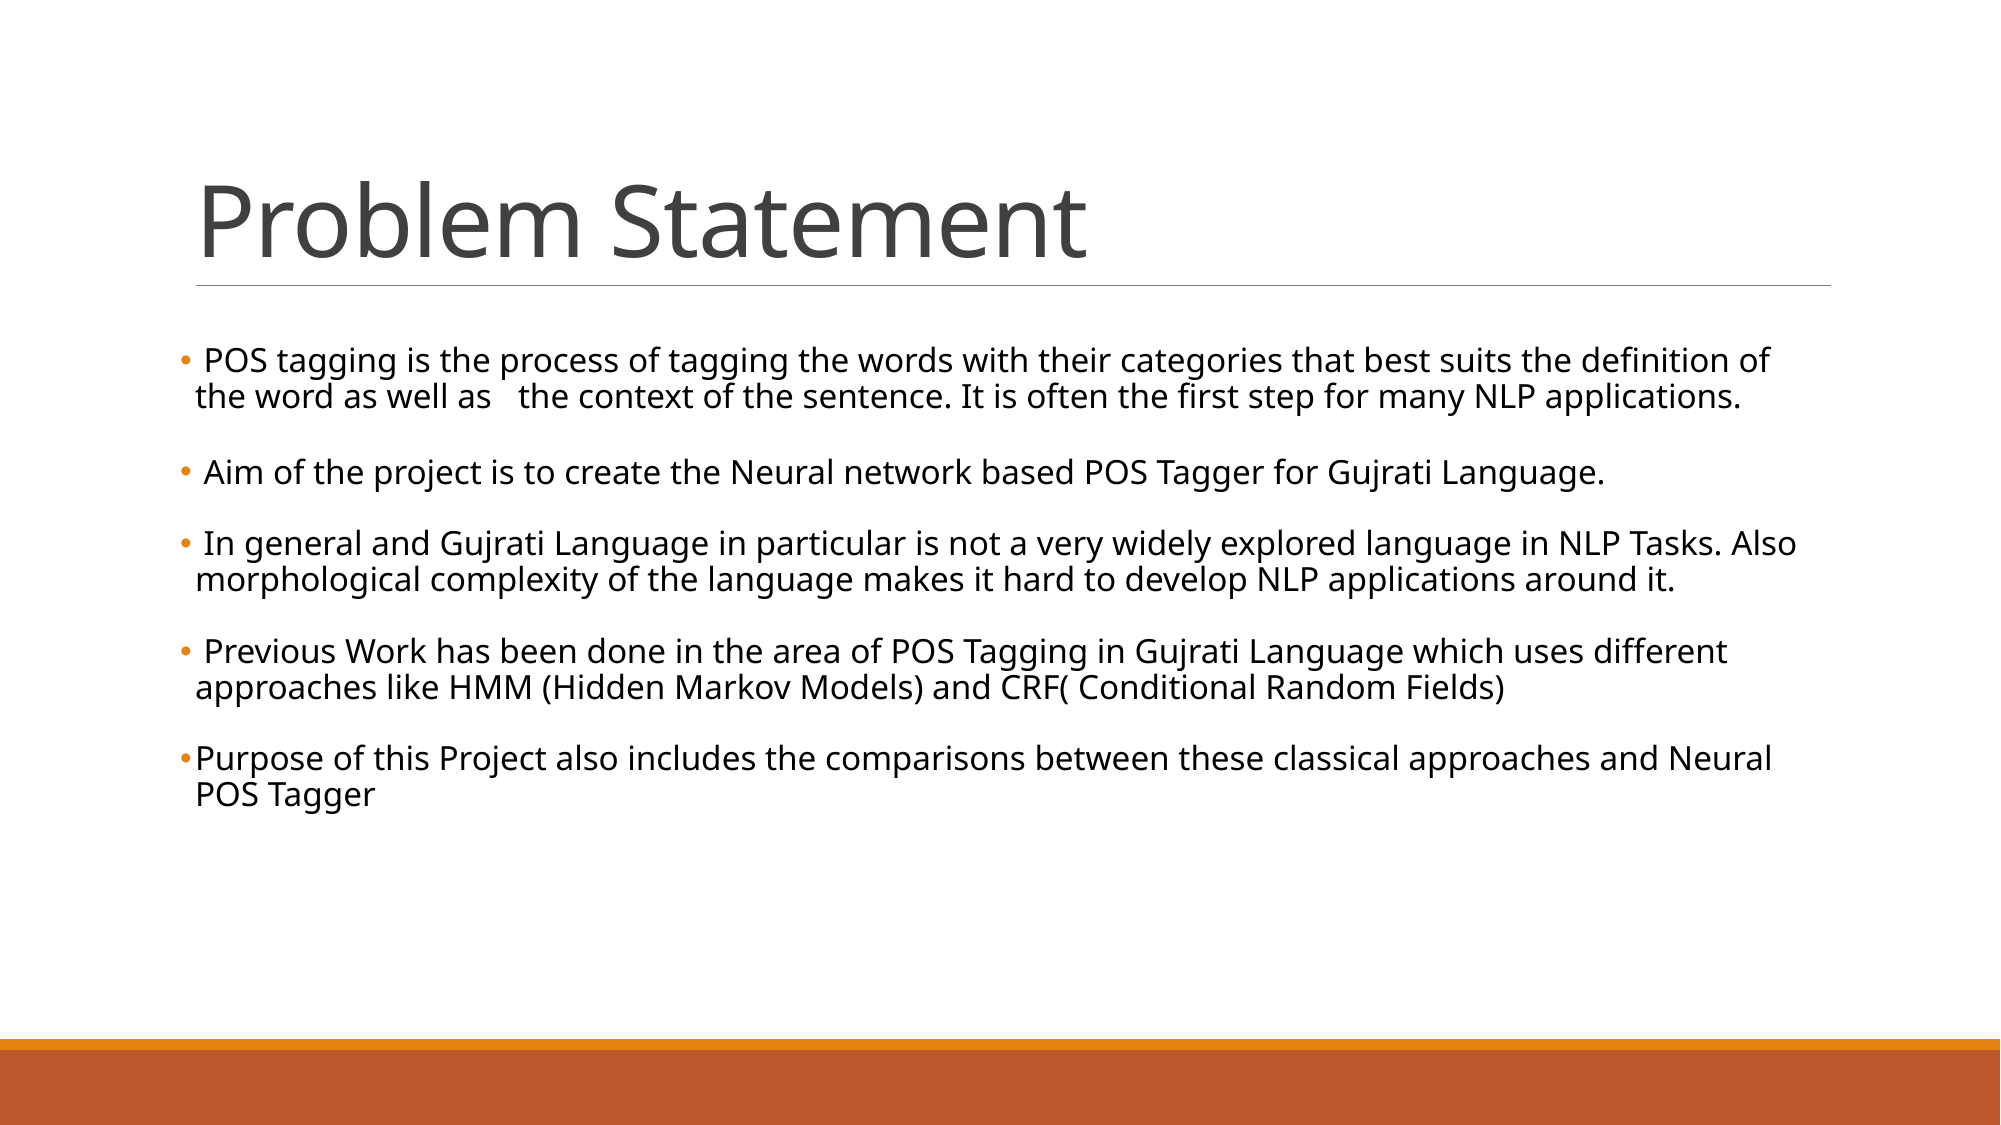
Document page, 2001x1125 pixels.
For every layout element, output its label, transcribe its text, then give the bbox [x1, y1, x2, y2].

list POS tagging is the process of tagging the words with their categories that best suits the definition of the word as well as the context of the sentence. It is often the first step for many NLP applications. Aim of the project is to create the Neural network based POS Tagger for Gujrati Language. In general and Gujrati Language in particular is not a very widely explored language in NLP Tasks. Also morphological complexity of the language makes it hard to develop NLP applications around it. Previous Work has been done in the area of POS Tagging in Gujrati Language which uses different approaches like HMM (Hidden Markov Models) and CRF( Conditional Random Fields) Purpose of this Project also includes the comparisons between these classical approaches and Neural POS Tagger [180, 336, 1830, 963]
title Problem Statement [180, 47, 1830, 285]
